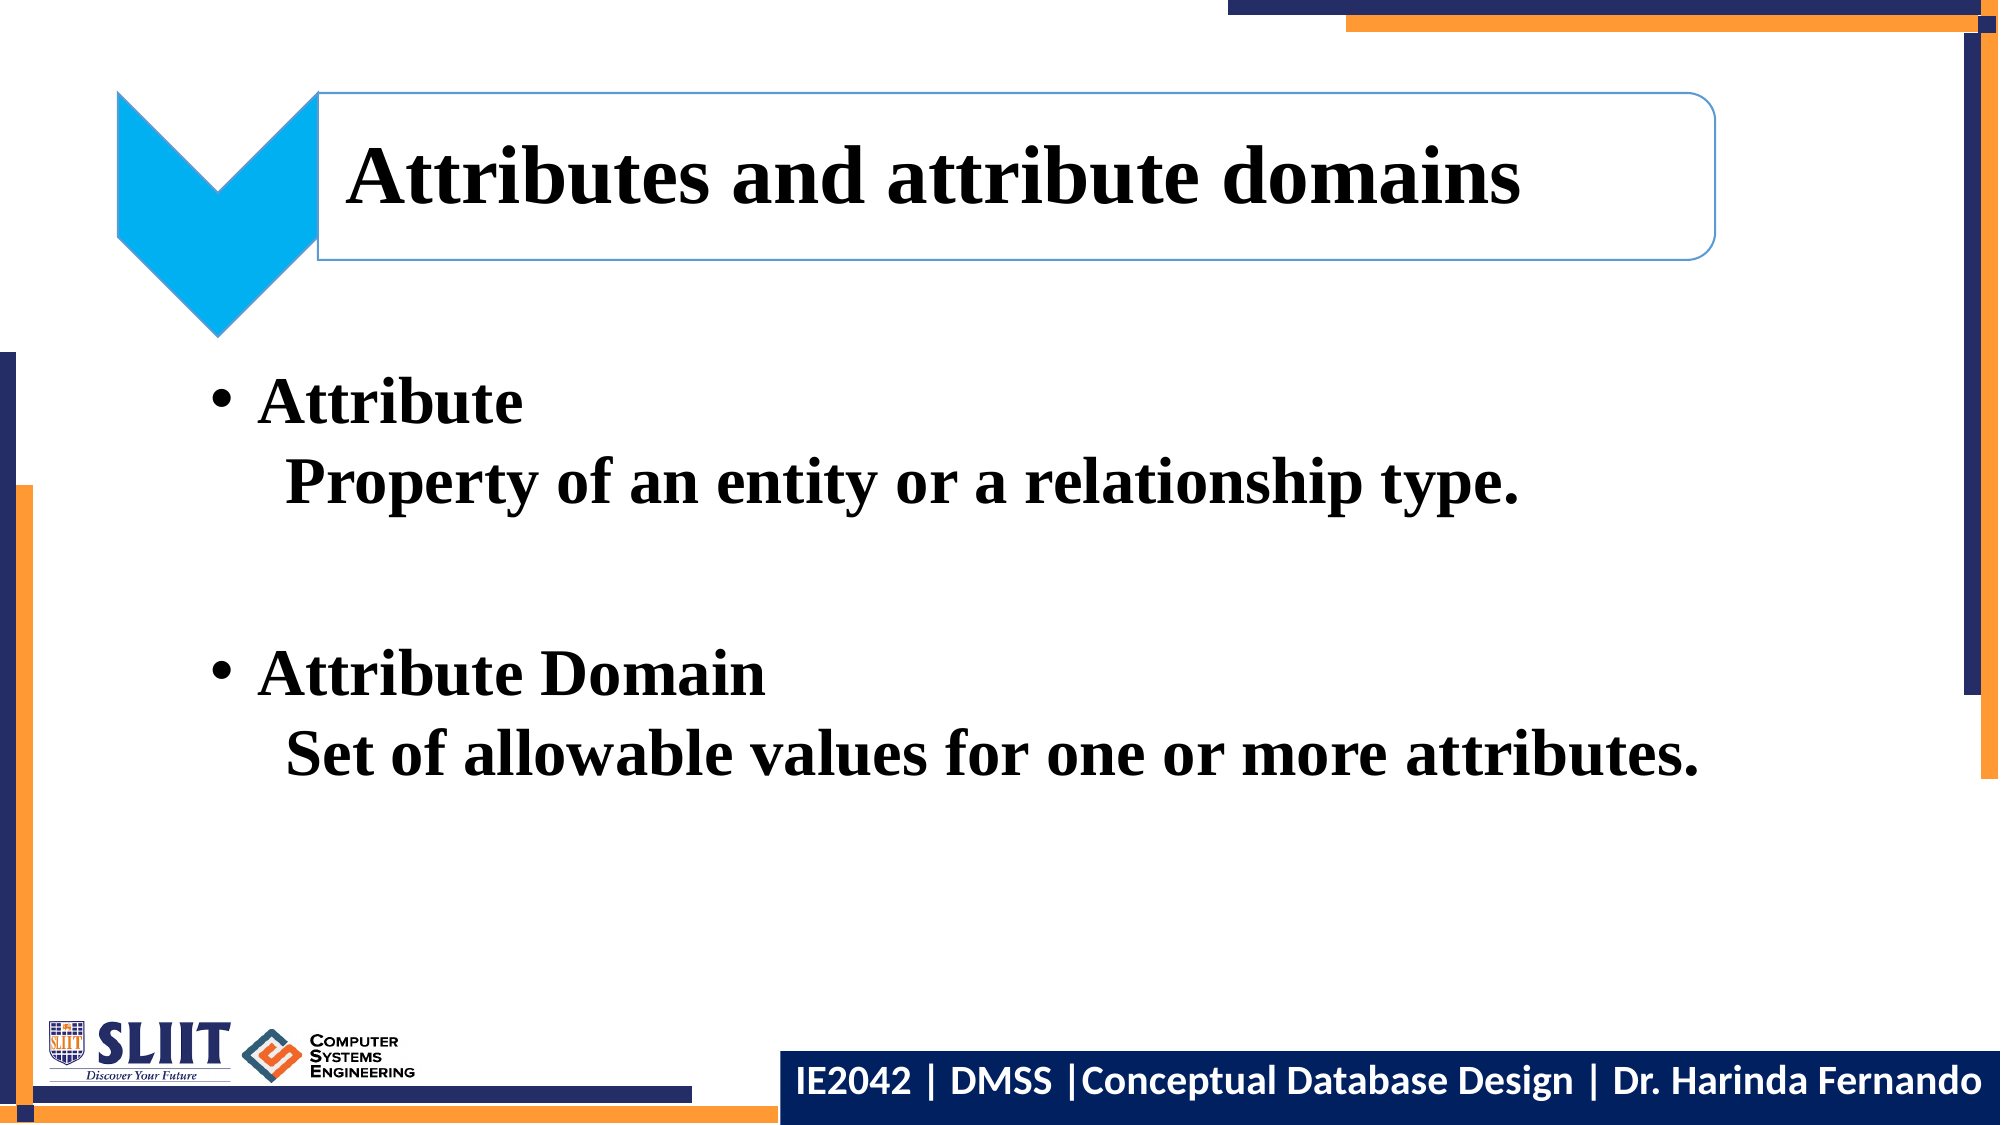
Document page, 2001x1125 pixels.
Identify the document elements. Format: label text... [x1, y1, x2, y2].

picture [240, 1025, 422, 1085]
text_box IE2042 | DMSS |Conceptual Database Design | Dr. Harinda Fernando [780, 1051, 2000, 1125]
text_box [117, 92, 1716, 337]
text_box Attribute Property of an entity or a relationship type. Attribute Domain Set of allowable values for one or more attributes. [195, 349, 1748, 797]
picture [49, 1021, 231, 1082]
